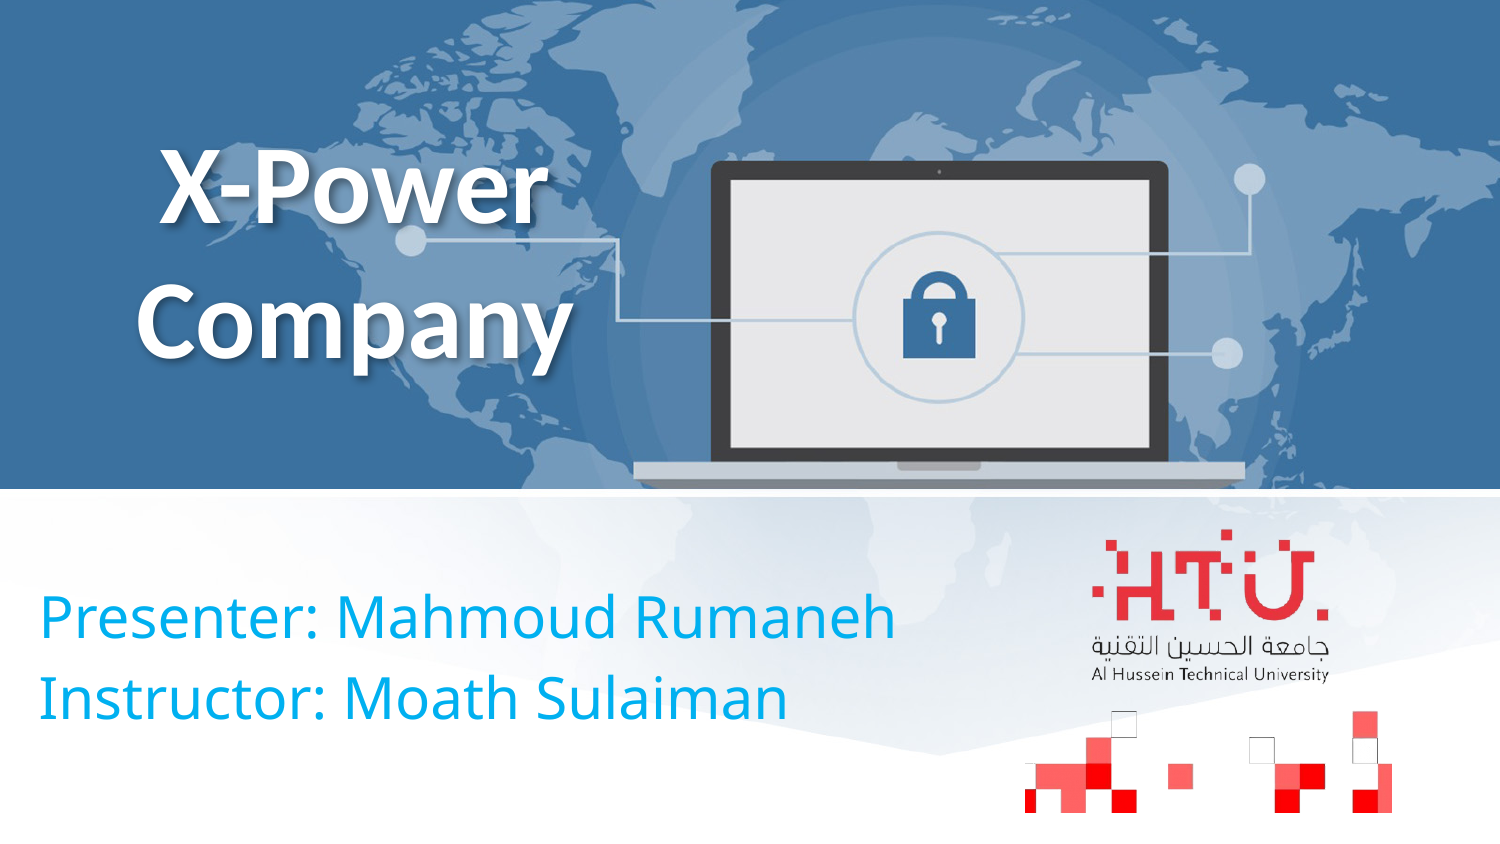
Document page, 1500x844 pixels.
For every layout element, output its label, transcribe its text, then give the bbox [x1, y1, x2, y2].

title X-Power Company [73, 96, 638, 397]
subtitle Presenter: Mahmoud Rumaneh Instructor: Moath Sulaiman [23, 572, 1020, 794]
picture [0, 0, 1500, 844]
